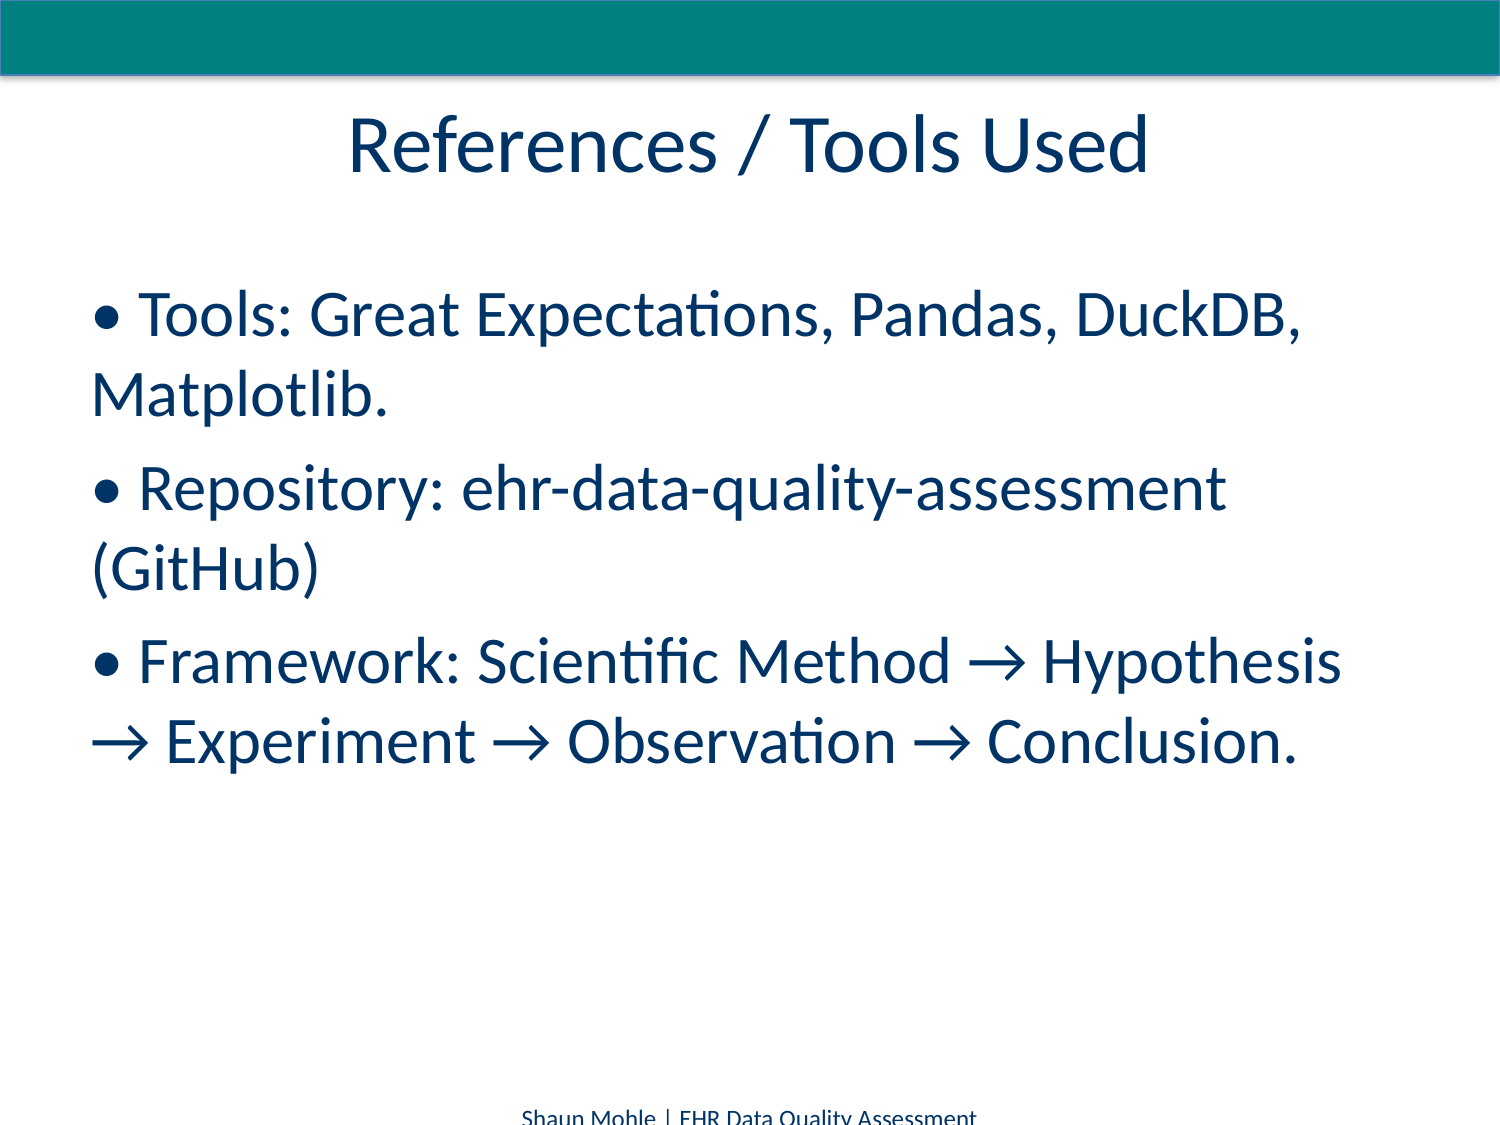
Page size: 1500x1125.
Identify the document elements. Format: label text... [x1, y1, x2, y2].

text_box [0, 0, 1500, 76]
title References / Tools Used [75, 84, 1425, 233]
text_box Shaun Mohle | EHR Data Quality Assessment [506, 1050, 994, 1125]
list • Tools: Great Expectations, Pandas, DuckDB, Matplotlib. • Repository: ehr-data-quality-assessment (GitHub) • Framework: Scientific Method → Hypothesis → Experiment → Observation → Conclusion. [75, 262, 1425, 1005]
